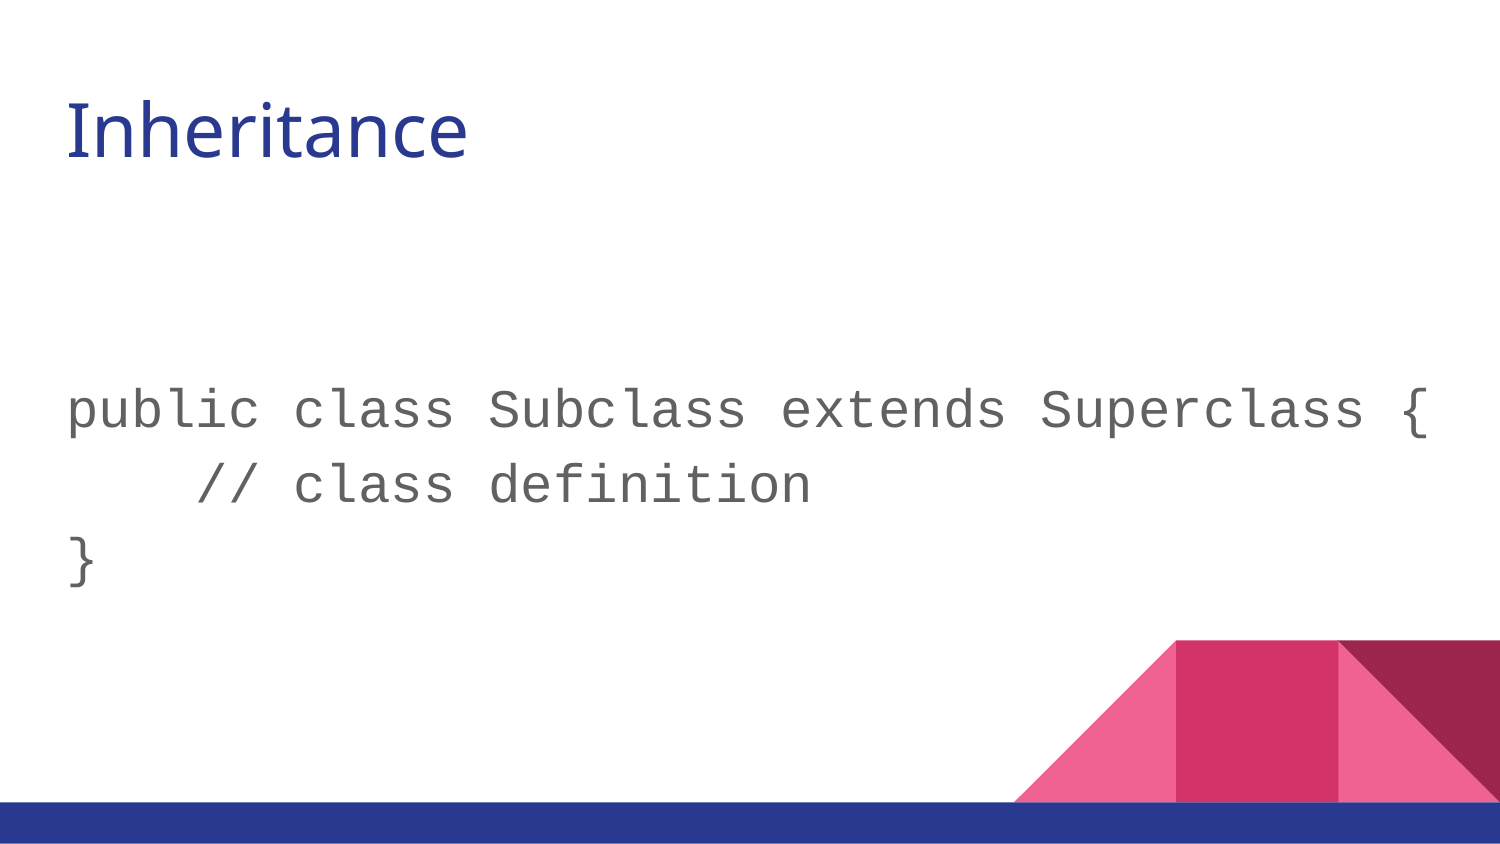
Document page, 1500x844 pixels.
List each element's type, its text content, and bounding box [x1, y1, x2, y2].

list public class Subclass extends Superclass { // class definition } [51, 201, 1449, 750]
title Inheritance [51, 67, 1449, 167]
